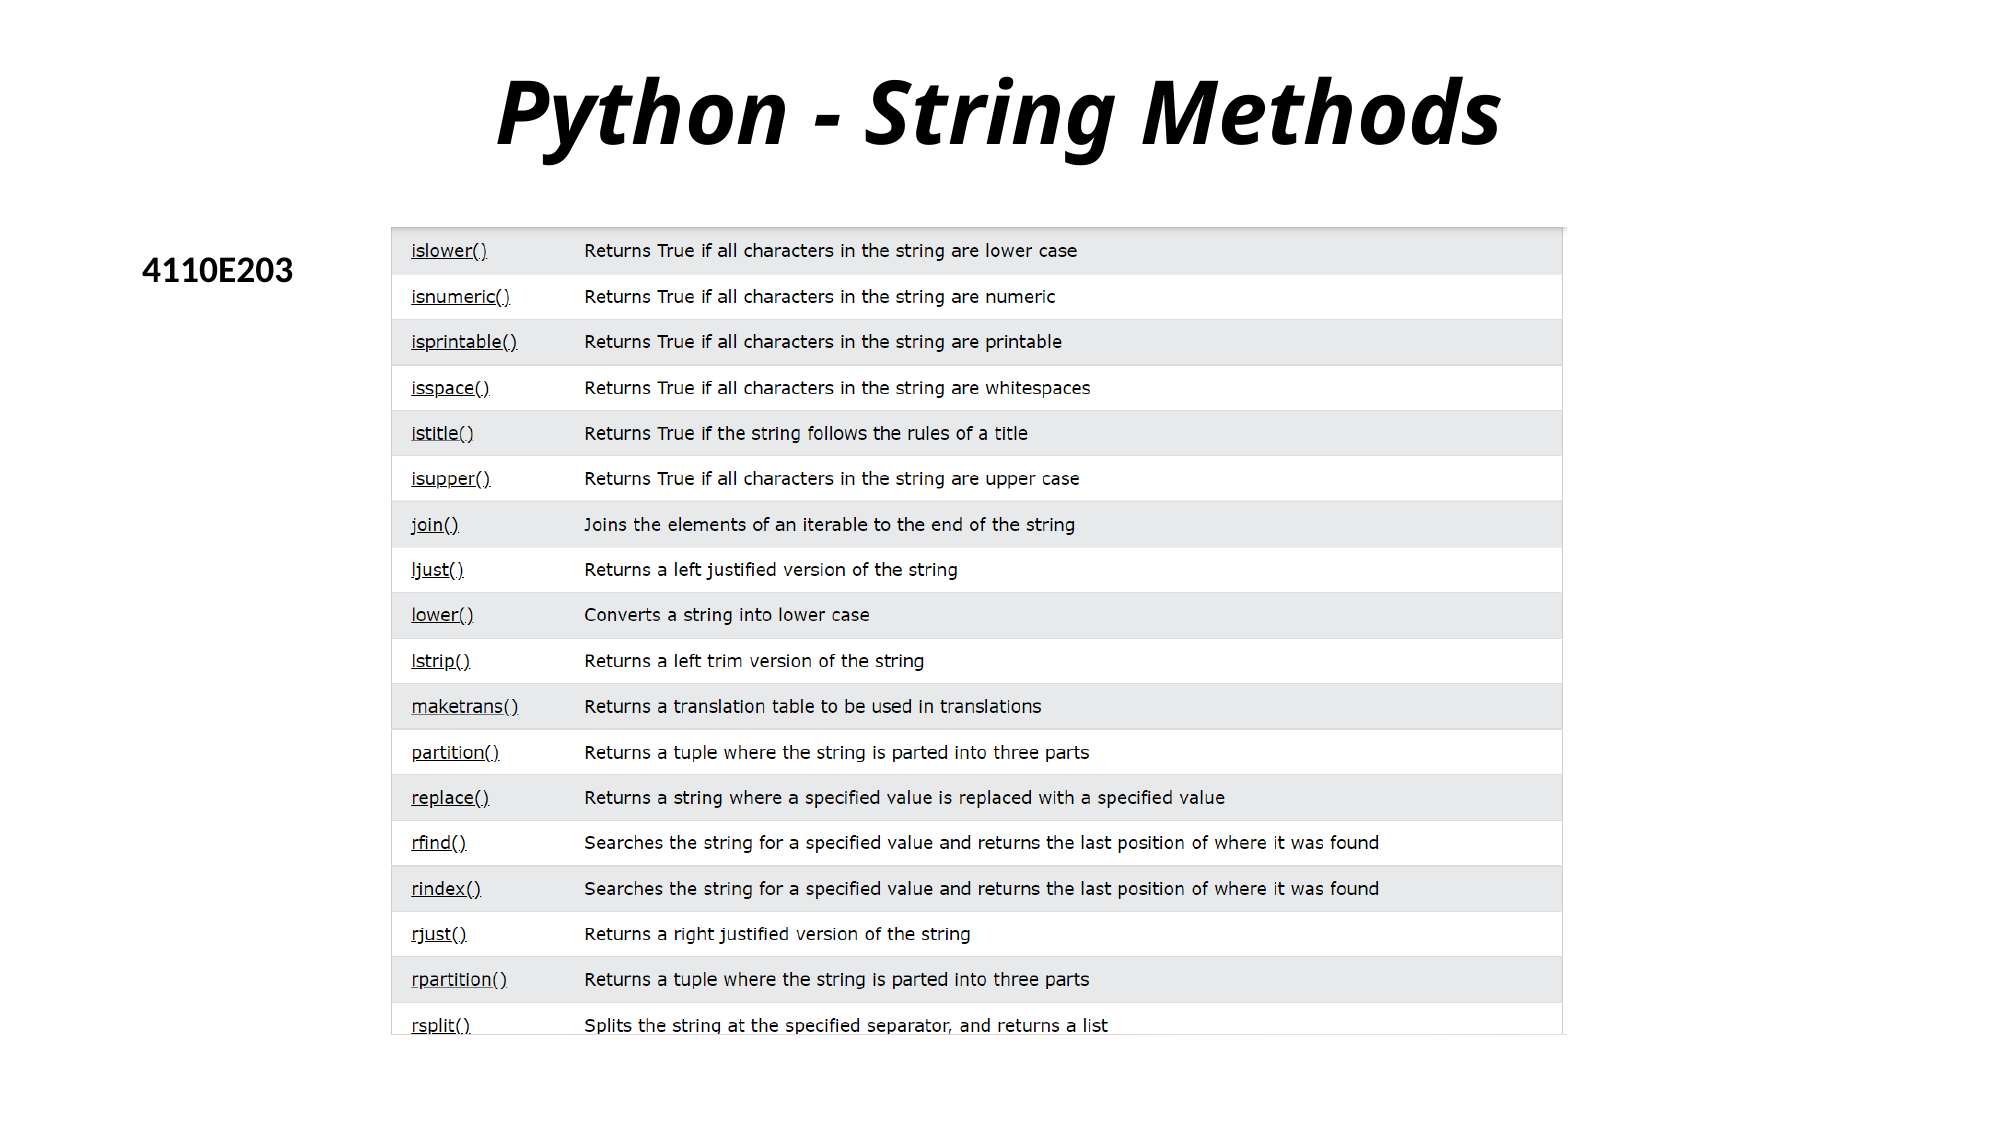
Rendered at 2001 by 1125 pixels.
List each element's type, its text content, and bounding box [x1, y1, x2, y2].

text_box 4110E203 [127, 237, 309, 298]
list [391, 227, 1567, 1035]
title Python - String Methods [137, 59, 1863, 278]
